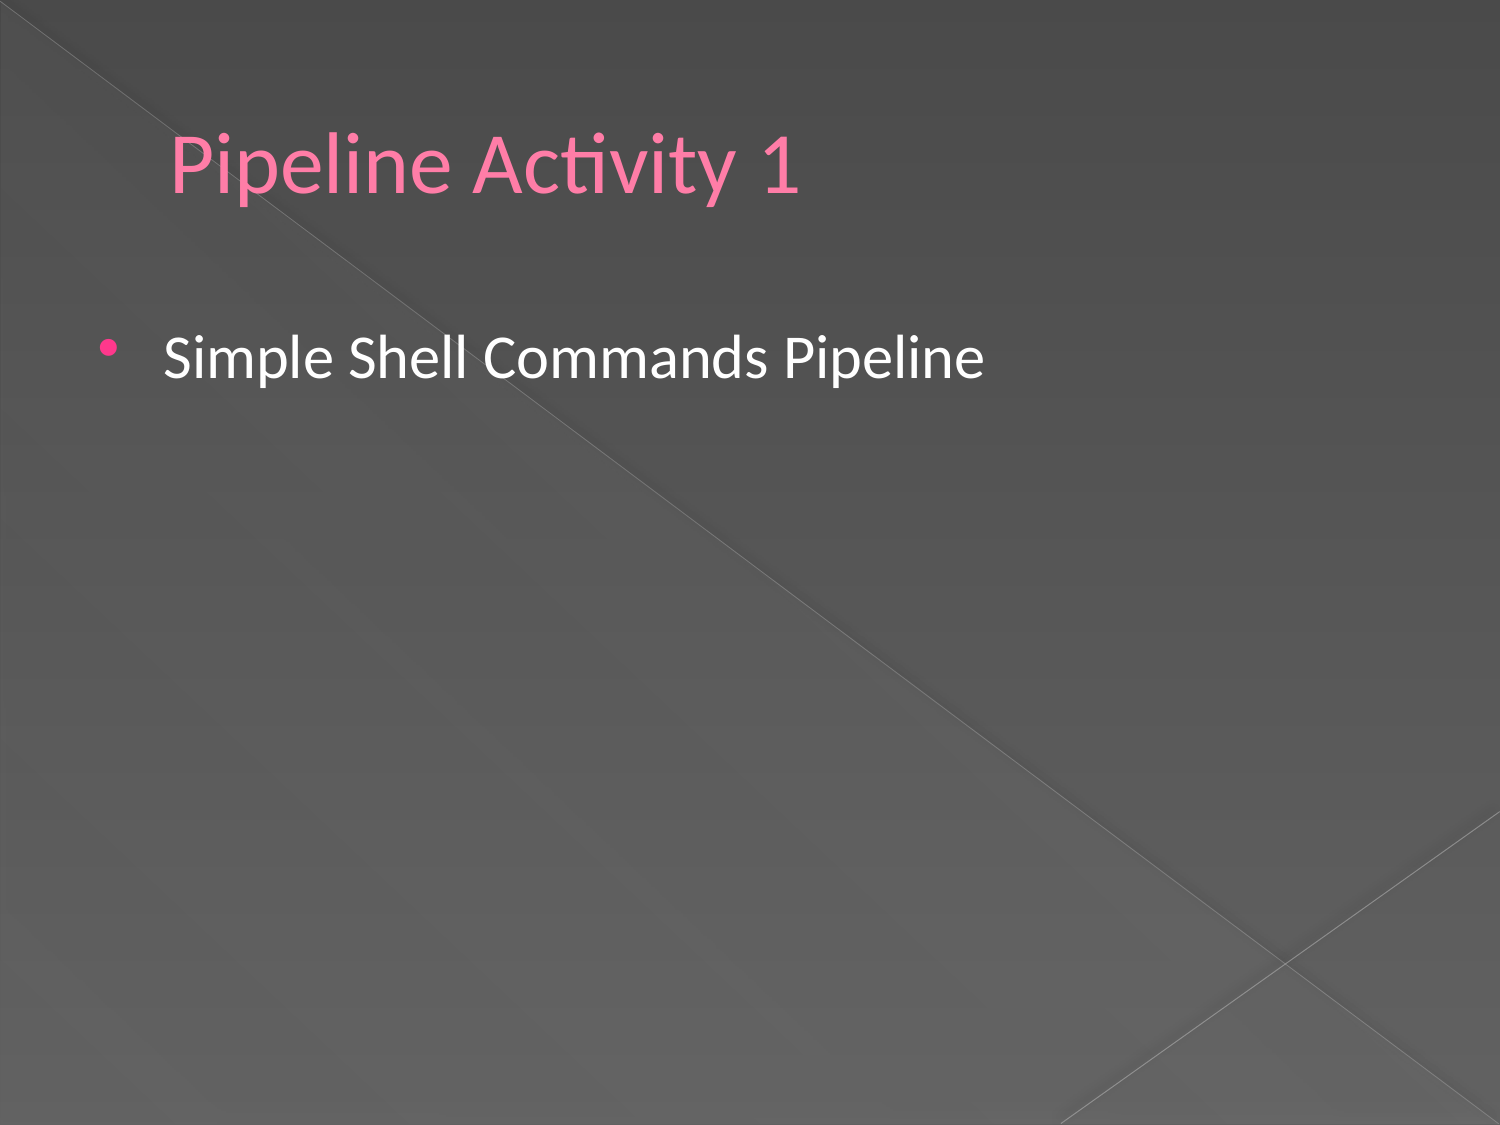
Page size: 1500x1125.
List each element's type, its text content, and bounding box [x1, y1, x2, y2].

title Pipeline Activity 1 [75, 43, 1425, 274]
list Simple Shell Commands Pipeline [75, 308, 1425, 1059]
